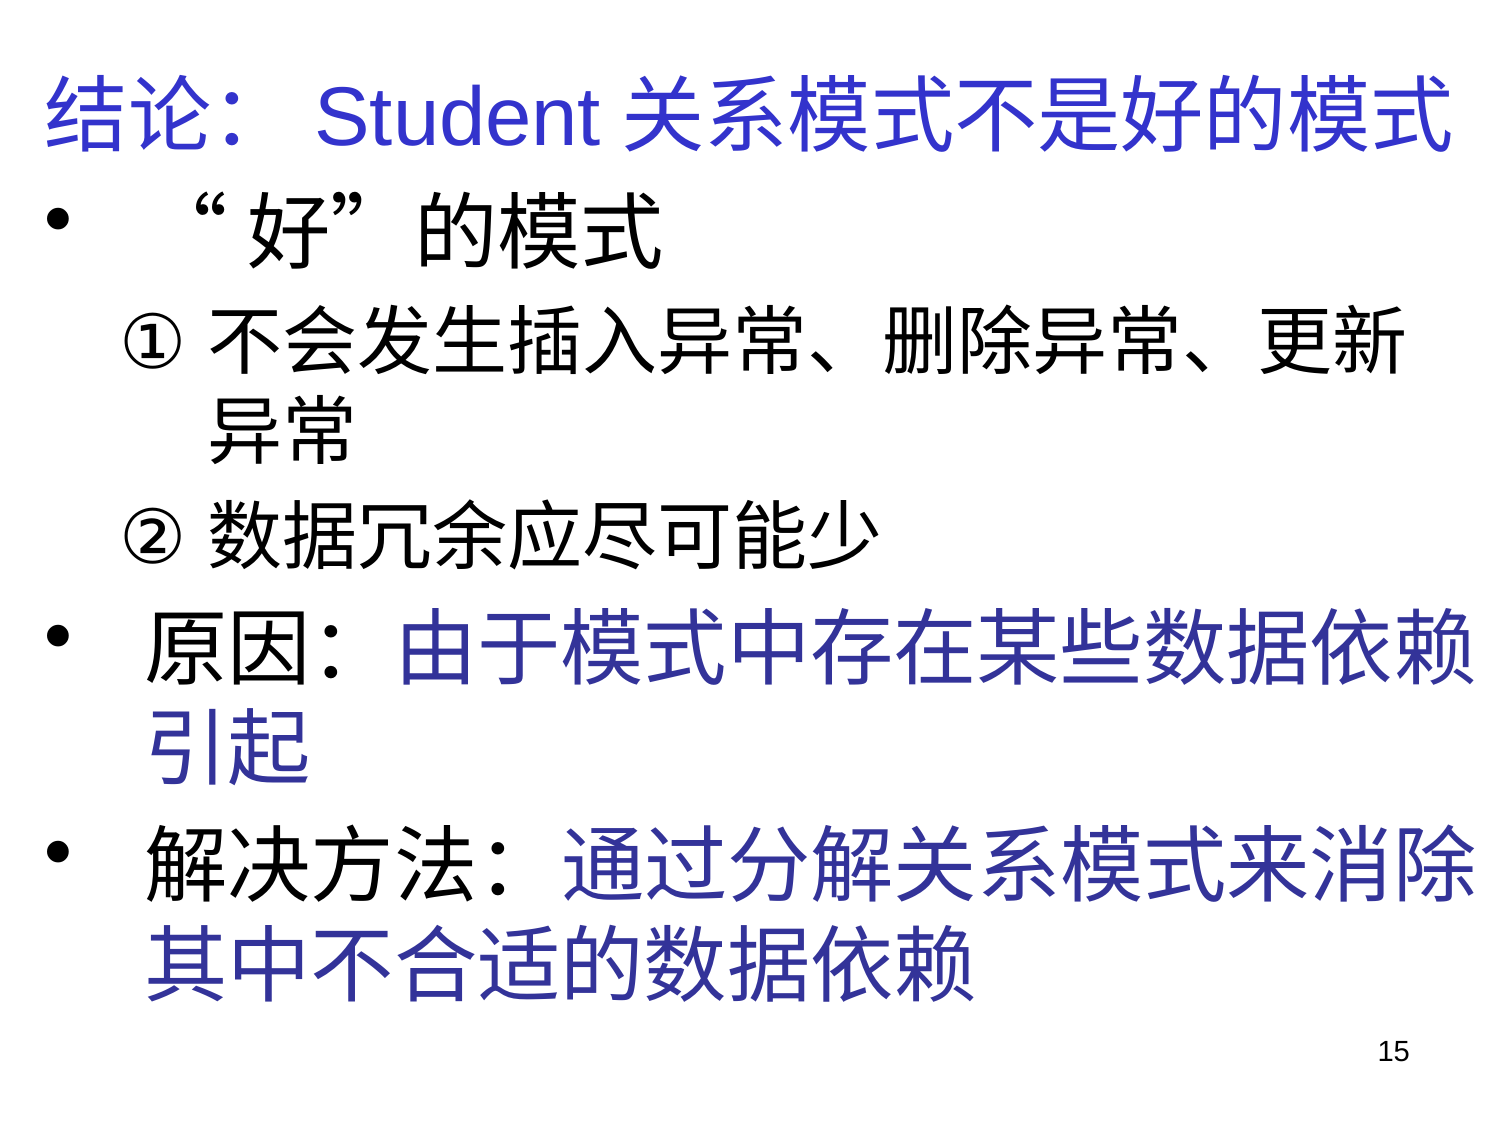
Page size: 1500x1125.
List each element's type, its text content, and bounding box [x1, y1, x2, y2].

slide_number 15 [1074, 1047, 1426, 1103]
list 结论：Student关系模式不是好的模式 “好”的模式 不会发生插入异常、删除异常、更新异常 数据冗余应尽可能少 原因：由于模式中存在某些数据依赖引起 解决方法：通过分解关系模式来消除其中不合适的数据依赖 [29, 54, 1495, 1047]
